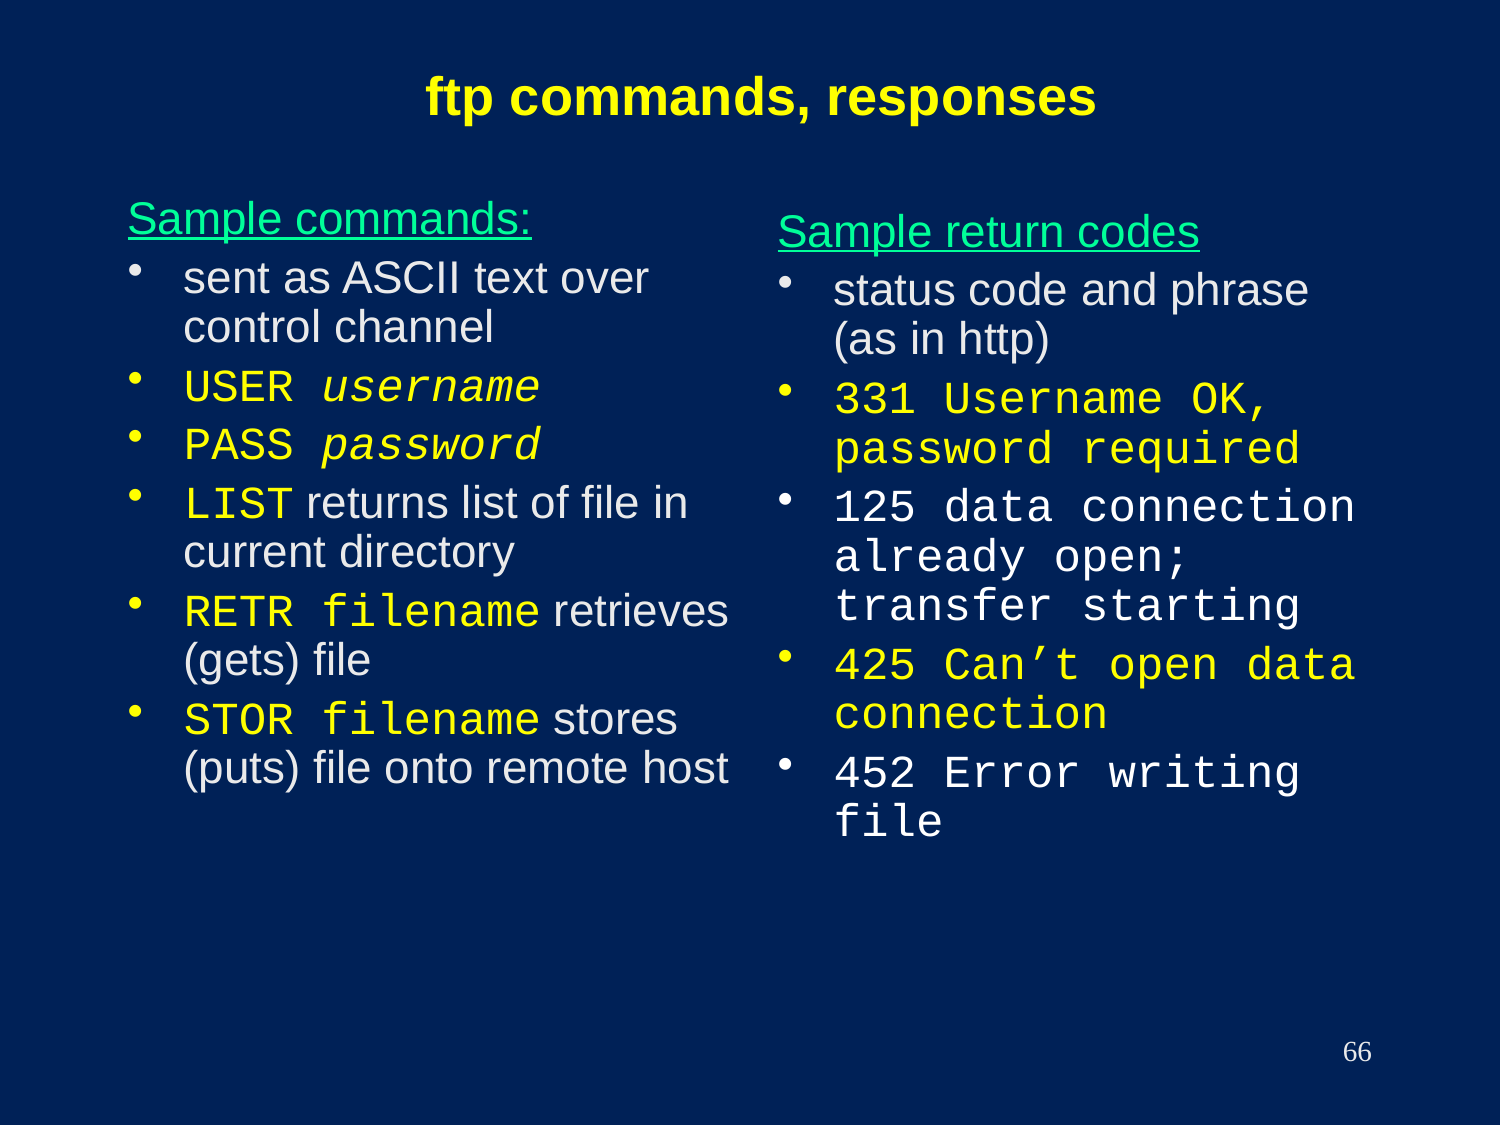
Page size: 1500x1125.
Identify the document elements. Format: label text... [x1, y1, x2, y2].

list Sample return codes status code and phrase (as in http) 331 Username OK, password required 125 data connection already open; transfer starting 425 Can’t open data connection 452 Error writing file [762, 200, 1388, 875]
slide_number 66 [1074, 1024, 1388, 1101]
title ftp commands, responses [125, 37, 1400, 150]
list Sample commands: sent as ASCII text over control channel USER username PASS password LIST returns list of file in current directory RETR filename retrieves (gets) file STOR filename stores (puts) file onto remote host [112, 187, 763, 863]
